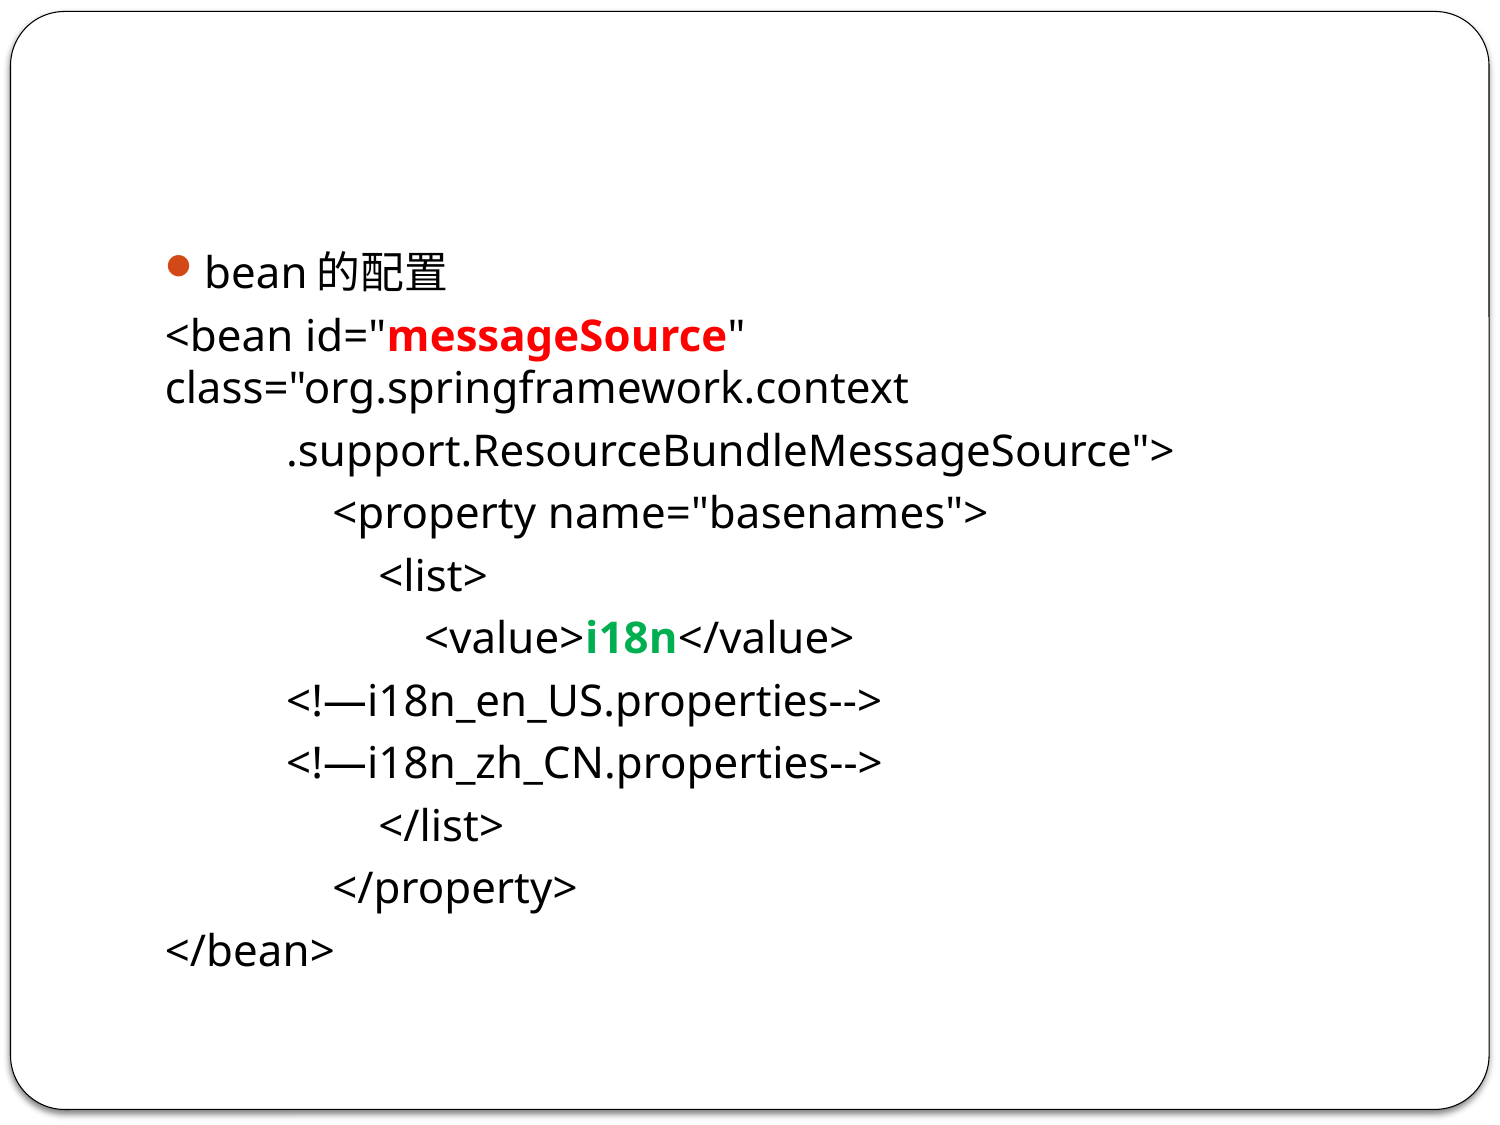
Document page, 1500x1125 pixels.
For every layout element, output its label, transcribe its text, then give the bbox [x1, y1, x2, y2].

list bean的配置 <bean id="messageSource" class="org.springframework.context .support.ResourceBundleMessageSource"> <property name="basenames"> <list> <value>i18n</value> <!—i18n_en_US.properties--> <!—i18n_zh_CN.properties--> </list> </property> </bean> [150, 237, 1425, 988]
